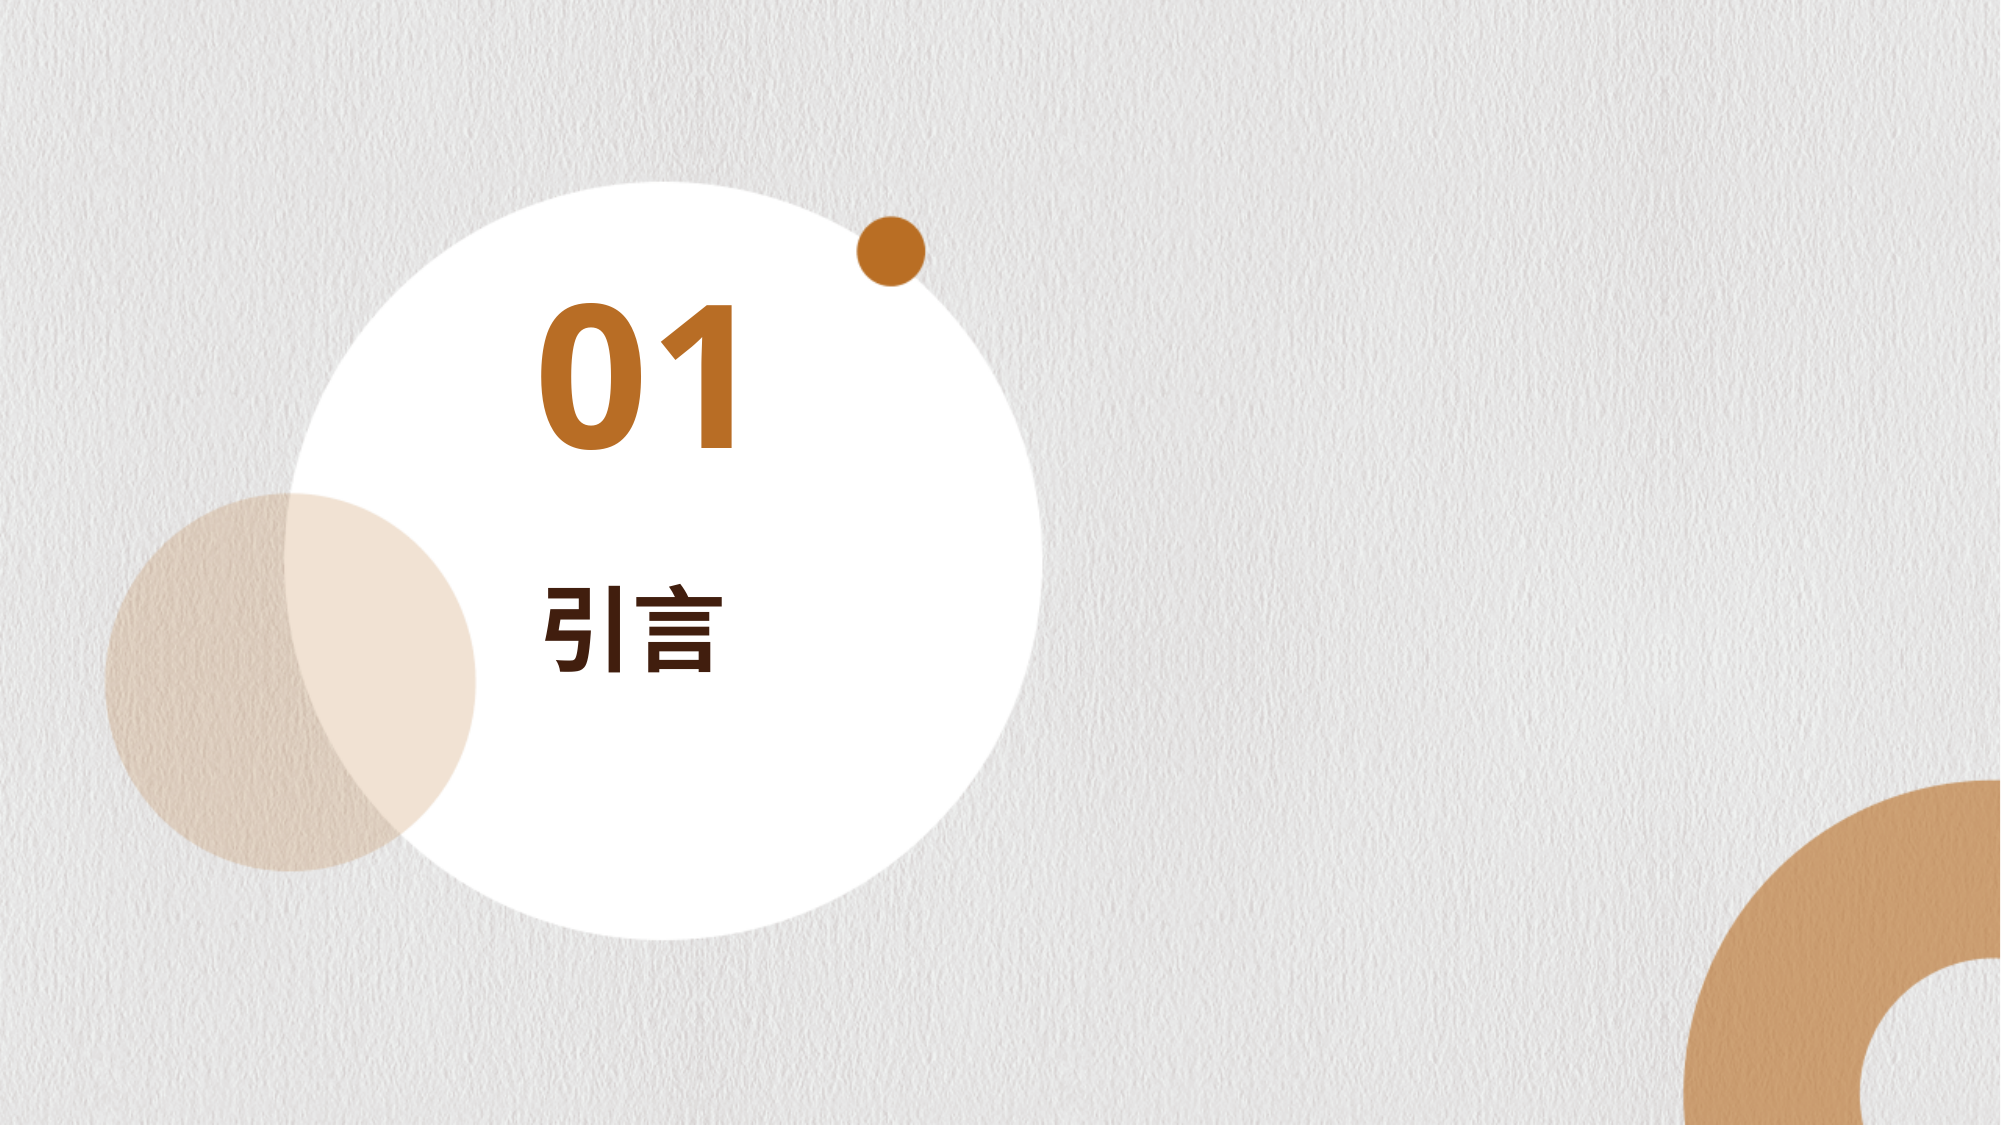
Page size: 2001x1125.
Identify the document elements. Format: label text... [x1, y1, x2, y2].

picture [0, 0, 2001, 1125]
text_box 引言 [520, 519, 1873, 898]
text_box 01 [520, 240, 1458, 496]
